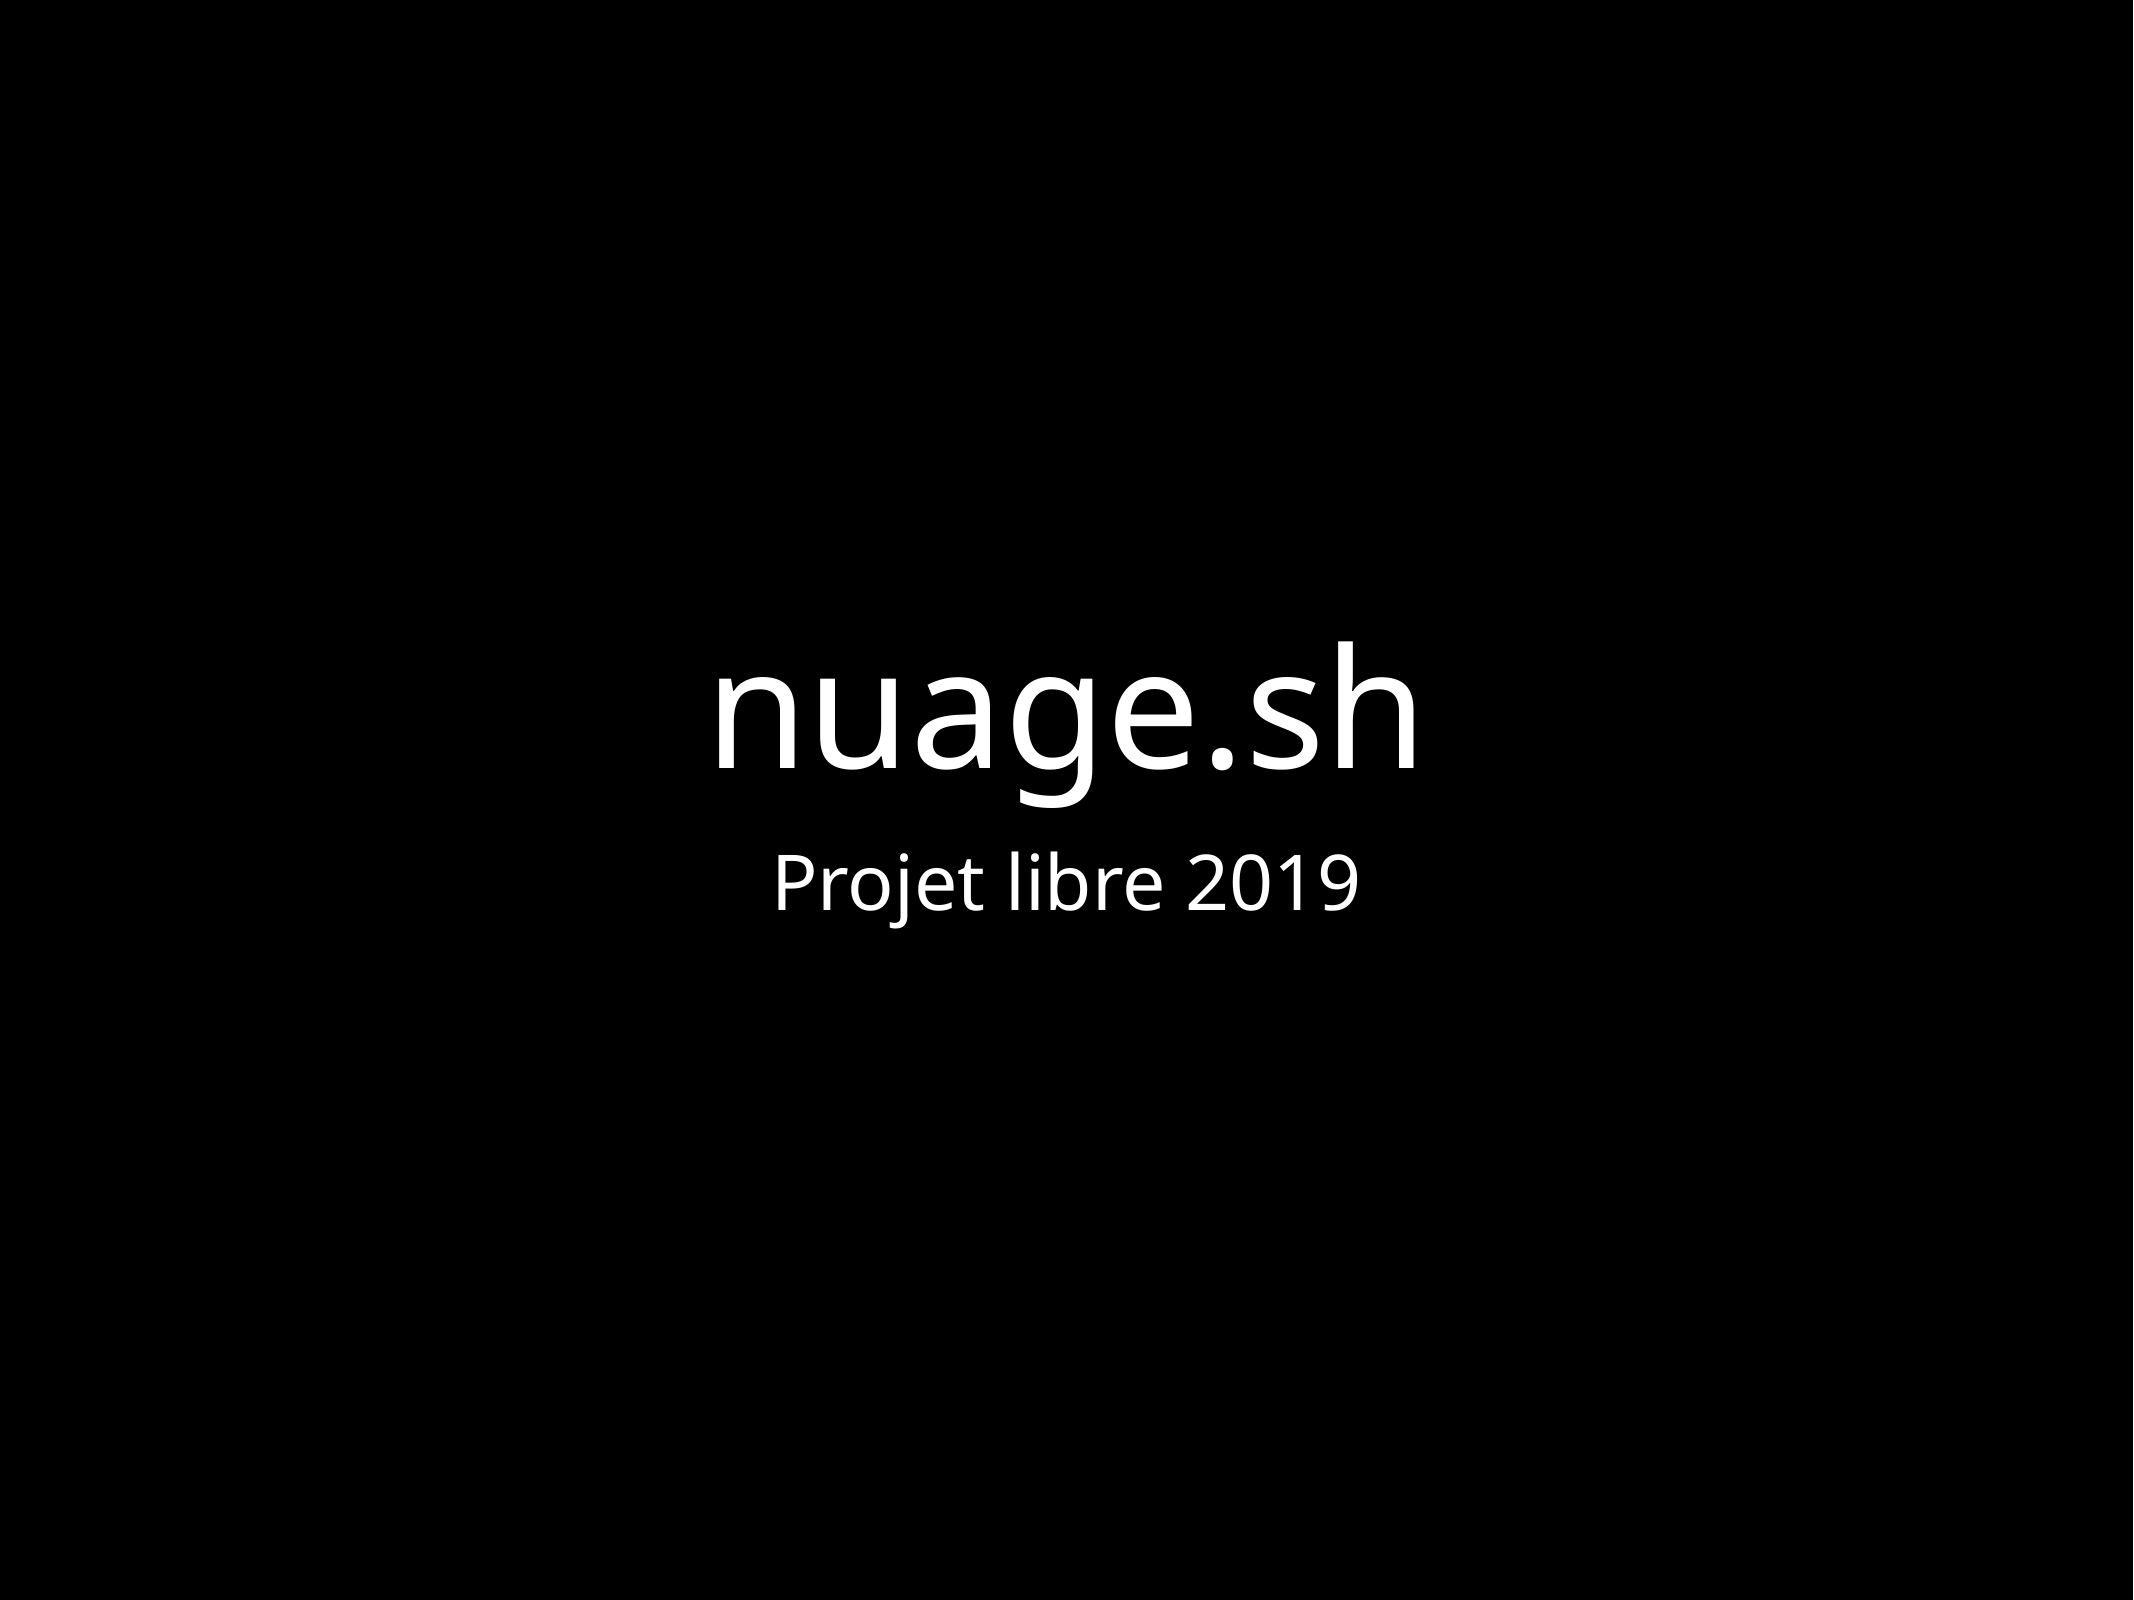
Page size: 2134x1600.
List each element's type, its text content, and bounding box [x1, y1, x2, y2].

title nuage.sh [207, 268, 1926, 811]
subtitle Projet libre 2019 [207, 824, 1926, 1011]
